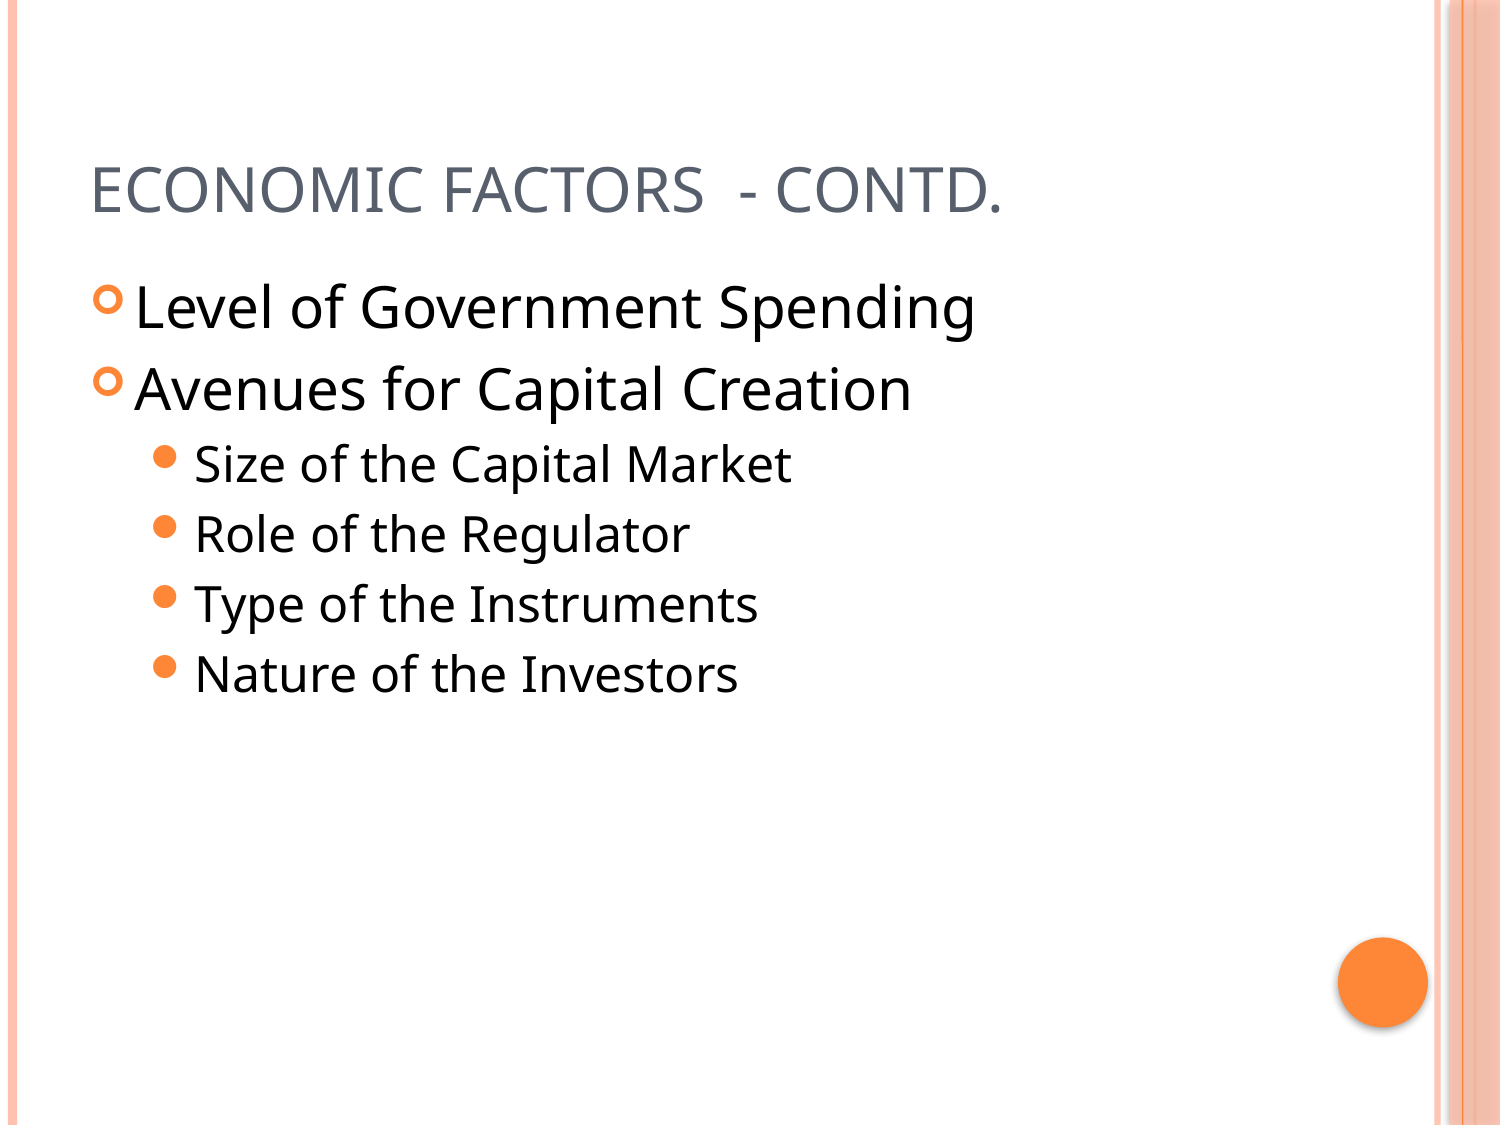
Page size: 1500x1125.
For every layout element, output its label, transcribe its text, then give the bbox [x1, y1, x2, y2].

list Level of Government Spending Avenues for Capital Creation Size of the Capital Market Role of the Regulator Type of the Instruments Nature of the Investors [75, 262, 1300, 1062]
title Economic Factors - Contd. [75, 45, 1300, 233]
